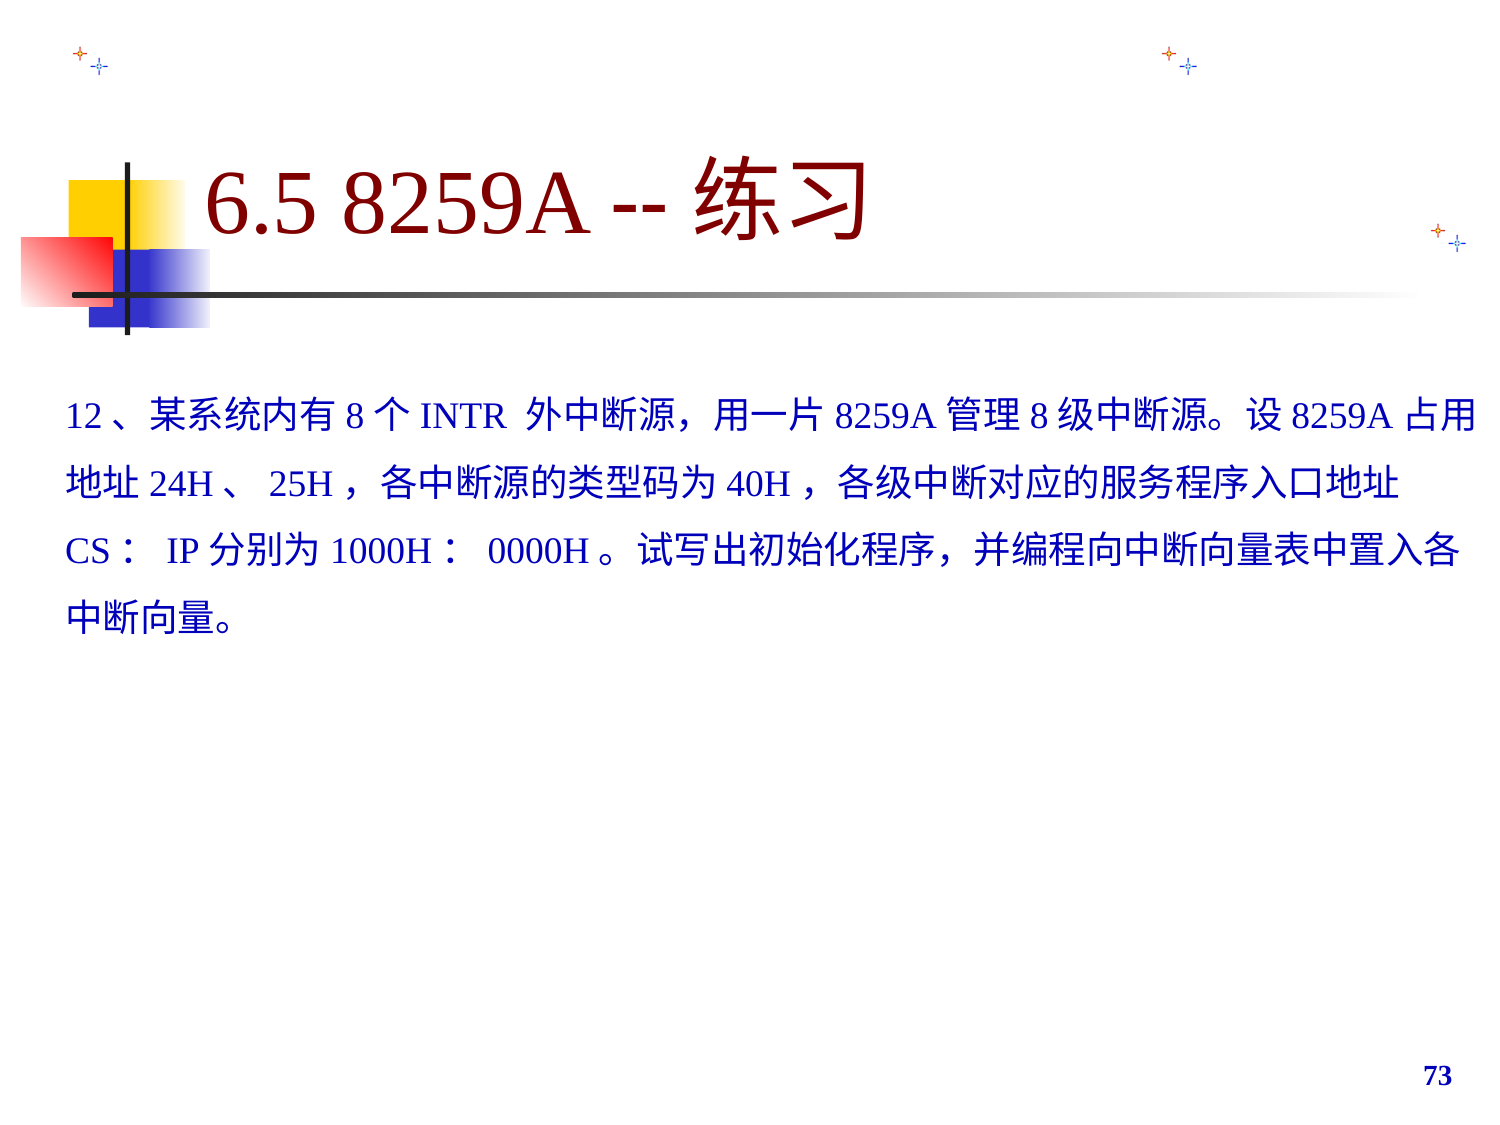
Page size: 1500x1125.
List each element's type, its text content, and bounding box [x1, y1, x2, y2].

picture [1420, 219, 1471, 270]
picture [62, 42, 113, 93]
slide_number 73 [1154, 1023, 1468, 1100]
text_box 12、某系统内有8个INTR 外中断源，用一片8259A管理8级中断源。设8259A占用地址24H、25H，各中断源的类型码为40H，各级中断对应的服务程序入口地址CS：IP分别为1000H：0000H。试写出初始化程序，并编程向中断向量表中置入各中断向量。 [50, 361, 1500, 647]
title 6.5 8259A --练习 [189, 18, 1468, 260]
